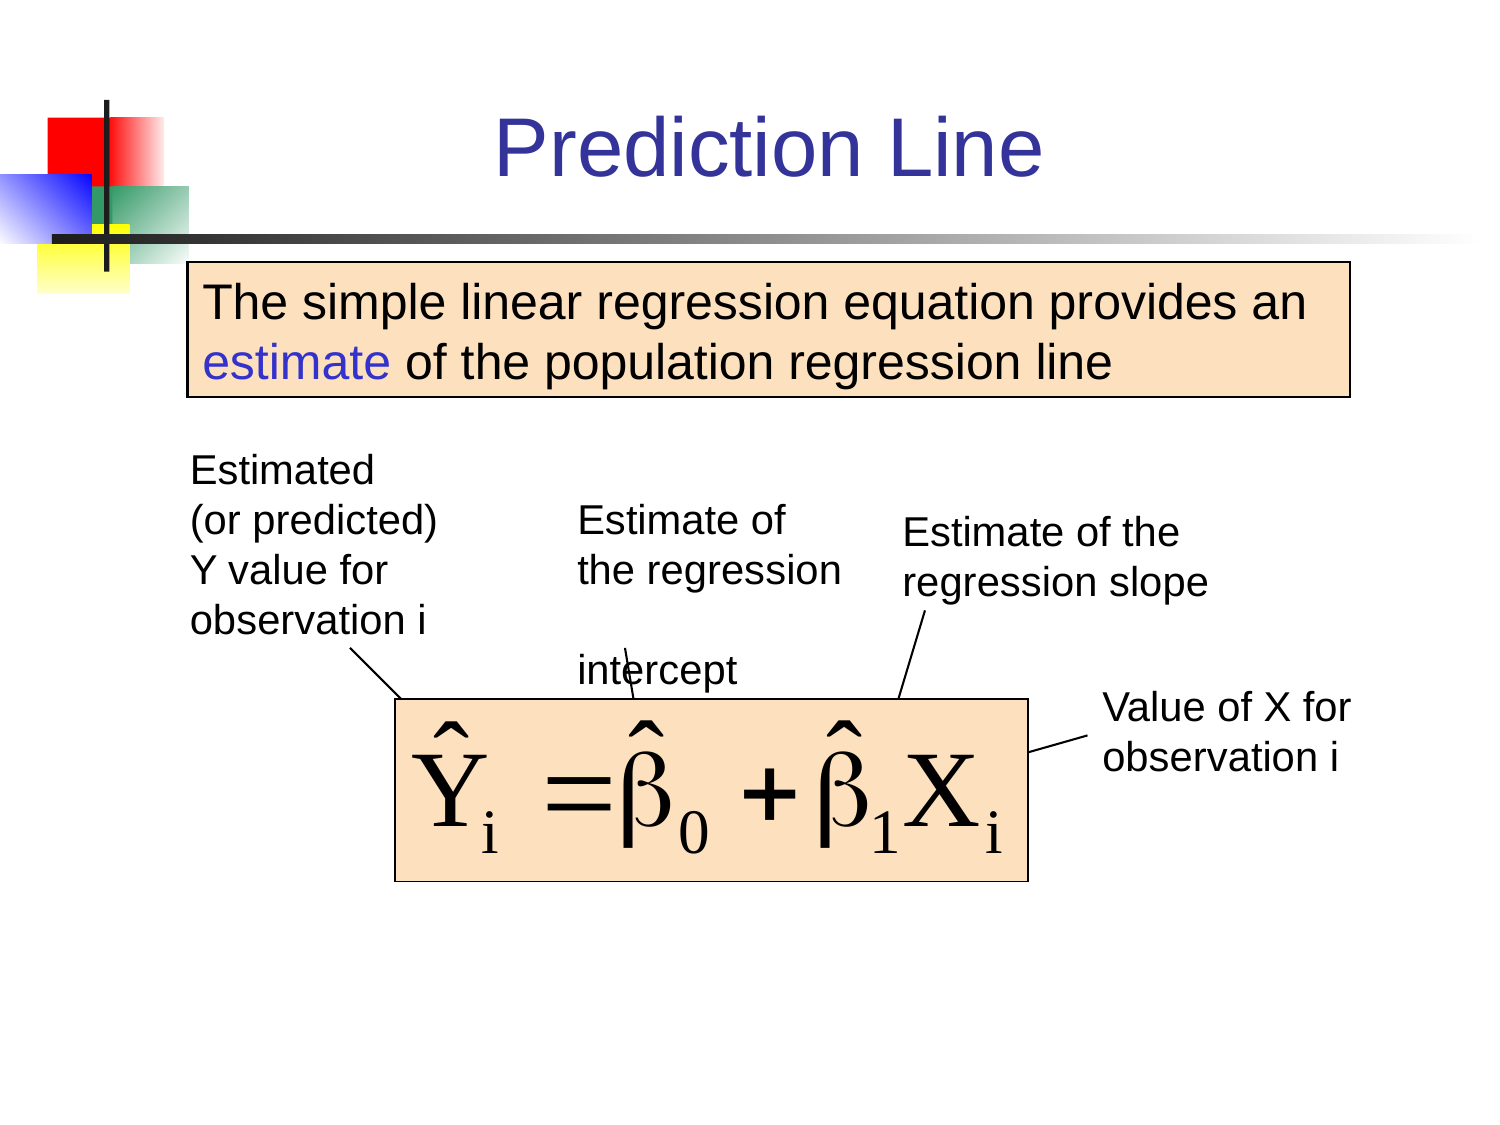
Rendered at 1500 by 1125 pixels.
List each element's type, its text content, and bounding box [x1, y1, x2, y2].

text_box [395, 699, 1028, 882]
text_box The simple linear regression equation provides an estimate of the population regression line [187, 262, 1350, 398]
title Prediction Line [188, 37, 1350, 200]
text_box Value of X for observation i [1087, 672, 1375, 788]
text_box Estimated (or predicted) Y value for observation i [174, 435, 463, 650]
text_box Estimate of the regression intercept [562, 485, 863, 697]
text_box Estimate of the regression slope [887, 497, 1225, 670]
